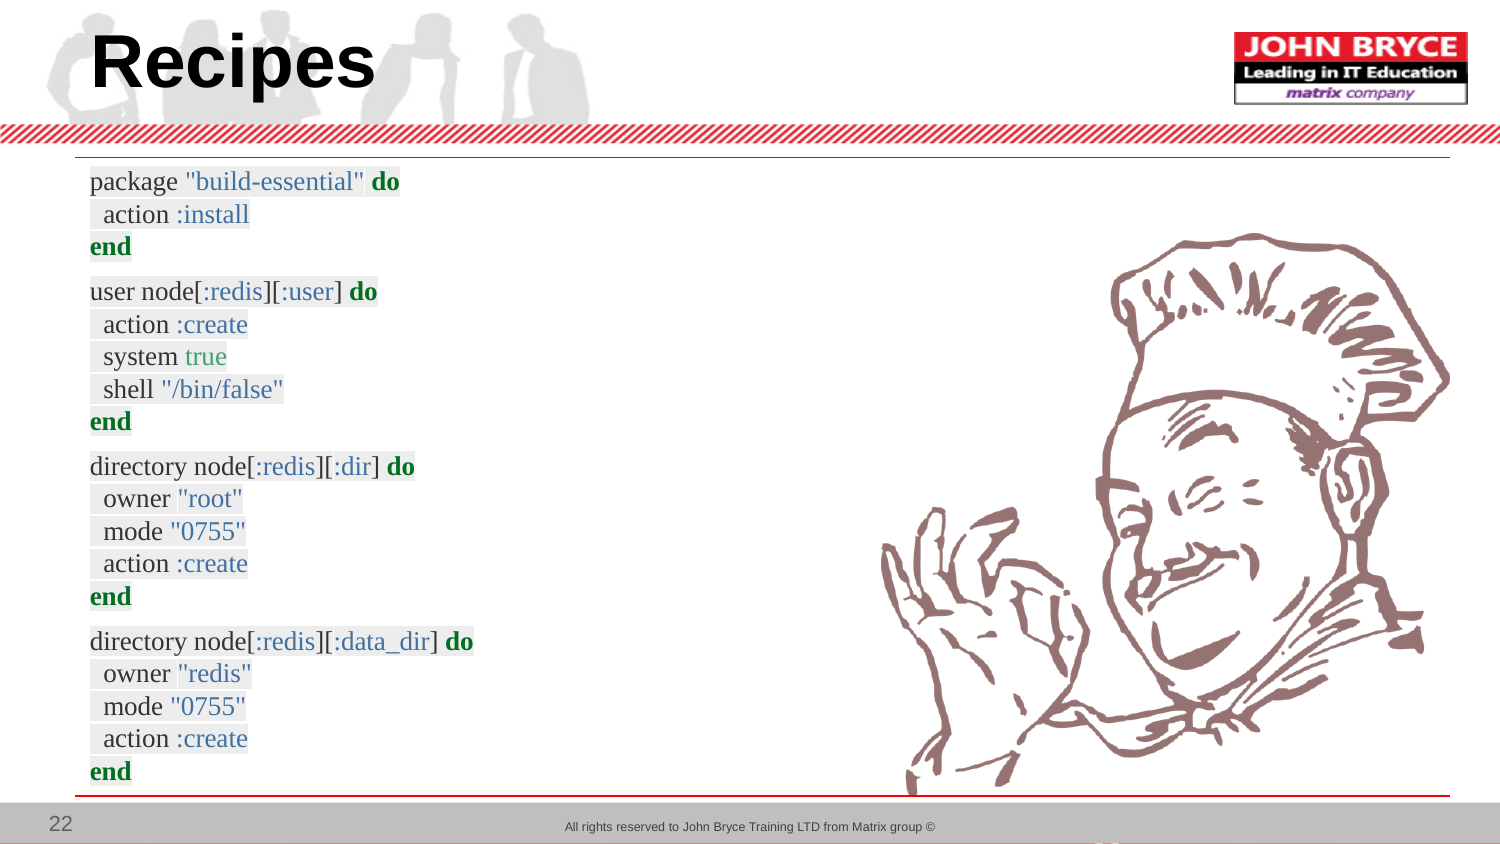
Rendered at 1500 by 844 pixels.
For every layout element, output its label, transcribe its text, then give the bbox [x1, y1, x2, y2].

title Recipes [75, 9, 1238, 106]
text_box package "build-essential" do action :install end user node[:redis][:user] do action :create system true shell "/bin/false" end directory node[:redis][:dir] do owner "root" mode "0755" action :create end directory node[:redis][:data_dir] do owner "redis" mode "0755" action :create end [74, 163, 1282, 793]
picture [0, 0, 1500, 802]
